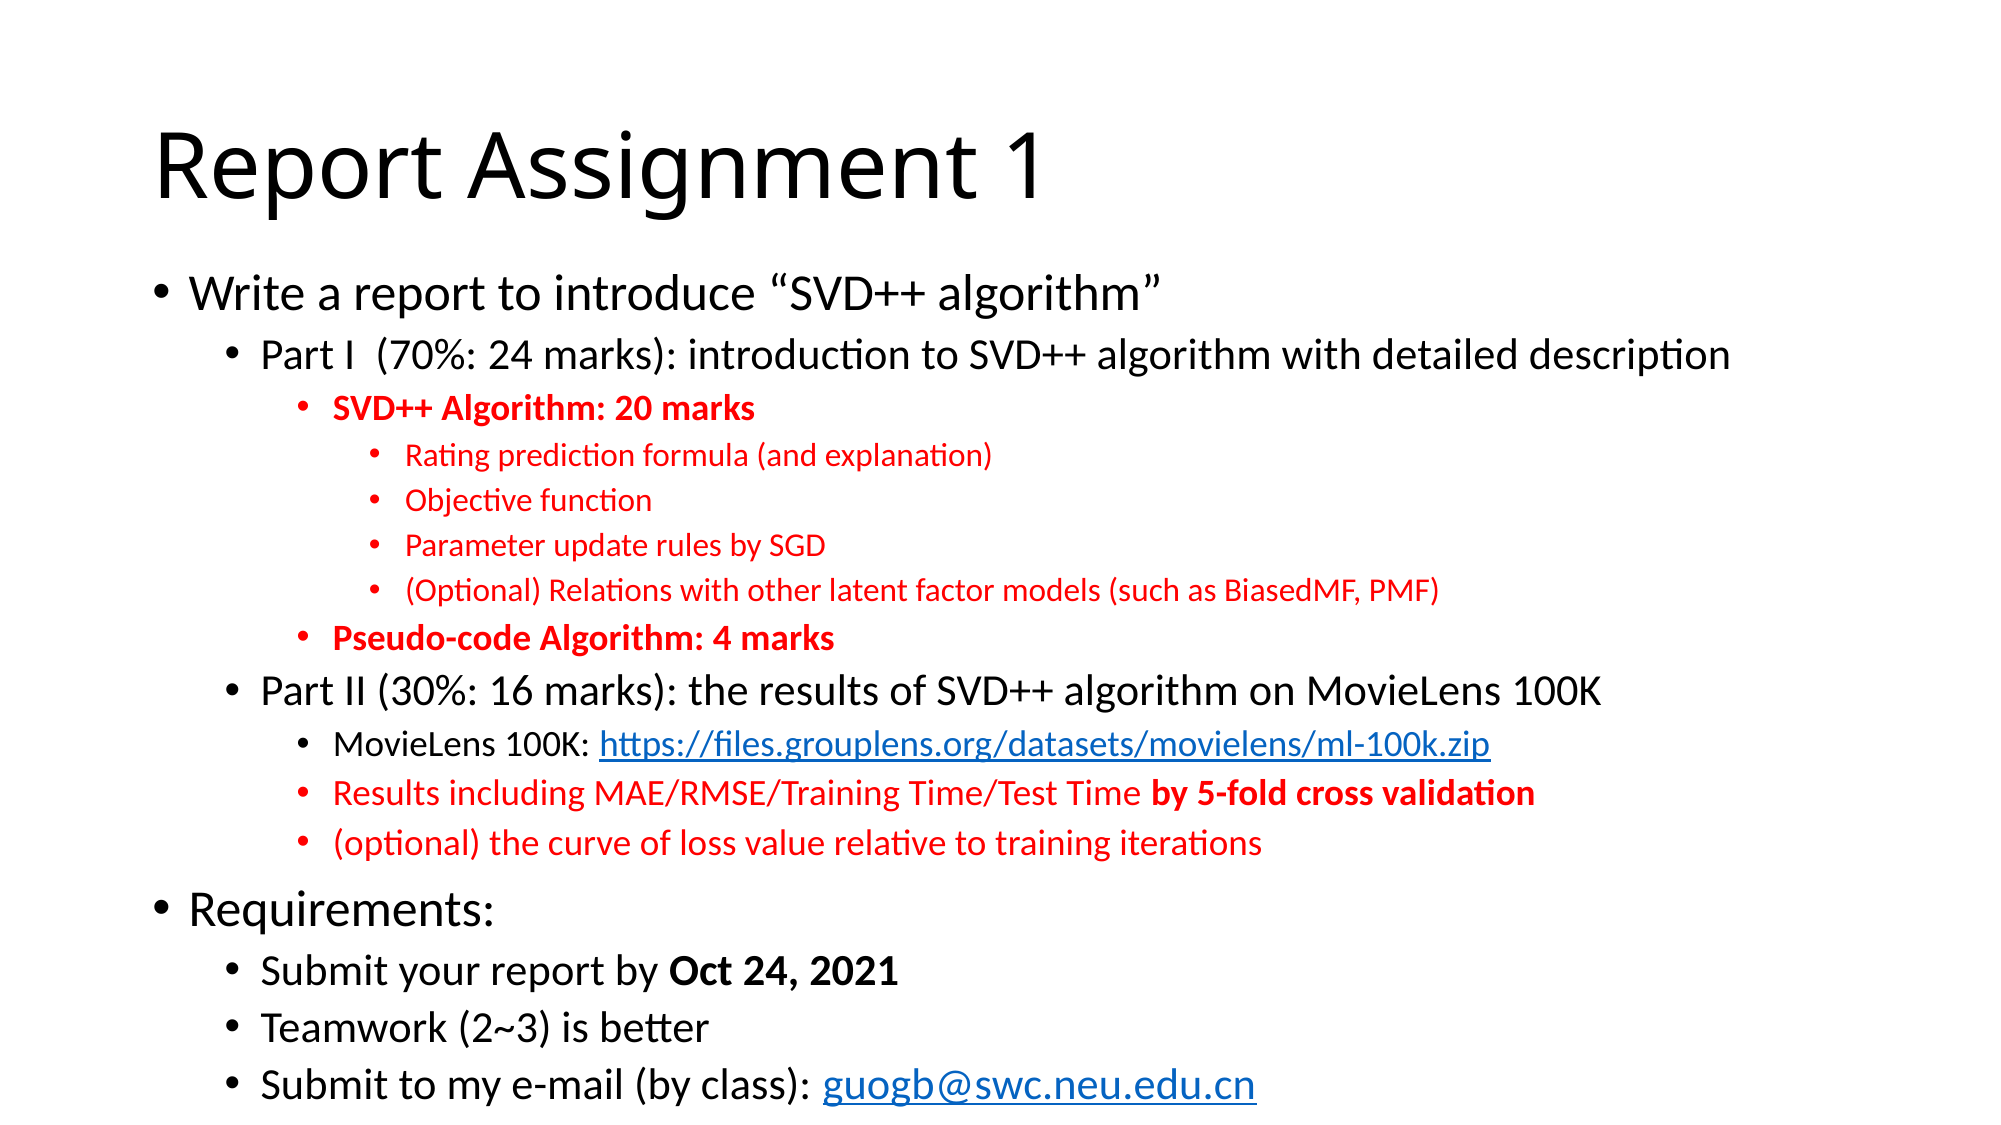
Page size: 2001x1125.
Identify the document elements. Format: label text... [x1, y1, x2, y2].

title Report Assignment 1 [137, 59, 1863, 258]
list Write a report to introduce “SVD++ algorithm” Part I (70%: 24 marks): introduction to SVD++ algorithm with detailed description SVD++ Algorithm: 20 marks Rating prediction formula (and explanation) Objective function Parameter update rules by SGD (Optional) Relations with other latent factor models (such as BiasedMF, PMF) Pseudo-code Algorithm: 4 marks Part II (30%: 16 marks): the results of SVD++ algorithm on MovieLens 100K MovieLens 100K: https://files.grouplens.org/datasets/movielens/ml-100k.zip Results including MAE/RMSE/Training Time/Test Time by 5-fold cross validation (optional) the curve of loss value relative to training iterations Requirements: Submit your report by Oct 24, 2021 Teamwork (2~3) is better Submit to my e-mail (by class): guogb@swc.neu.edu.cn [137, 258, 1863, 1125]
